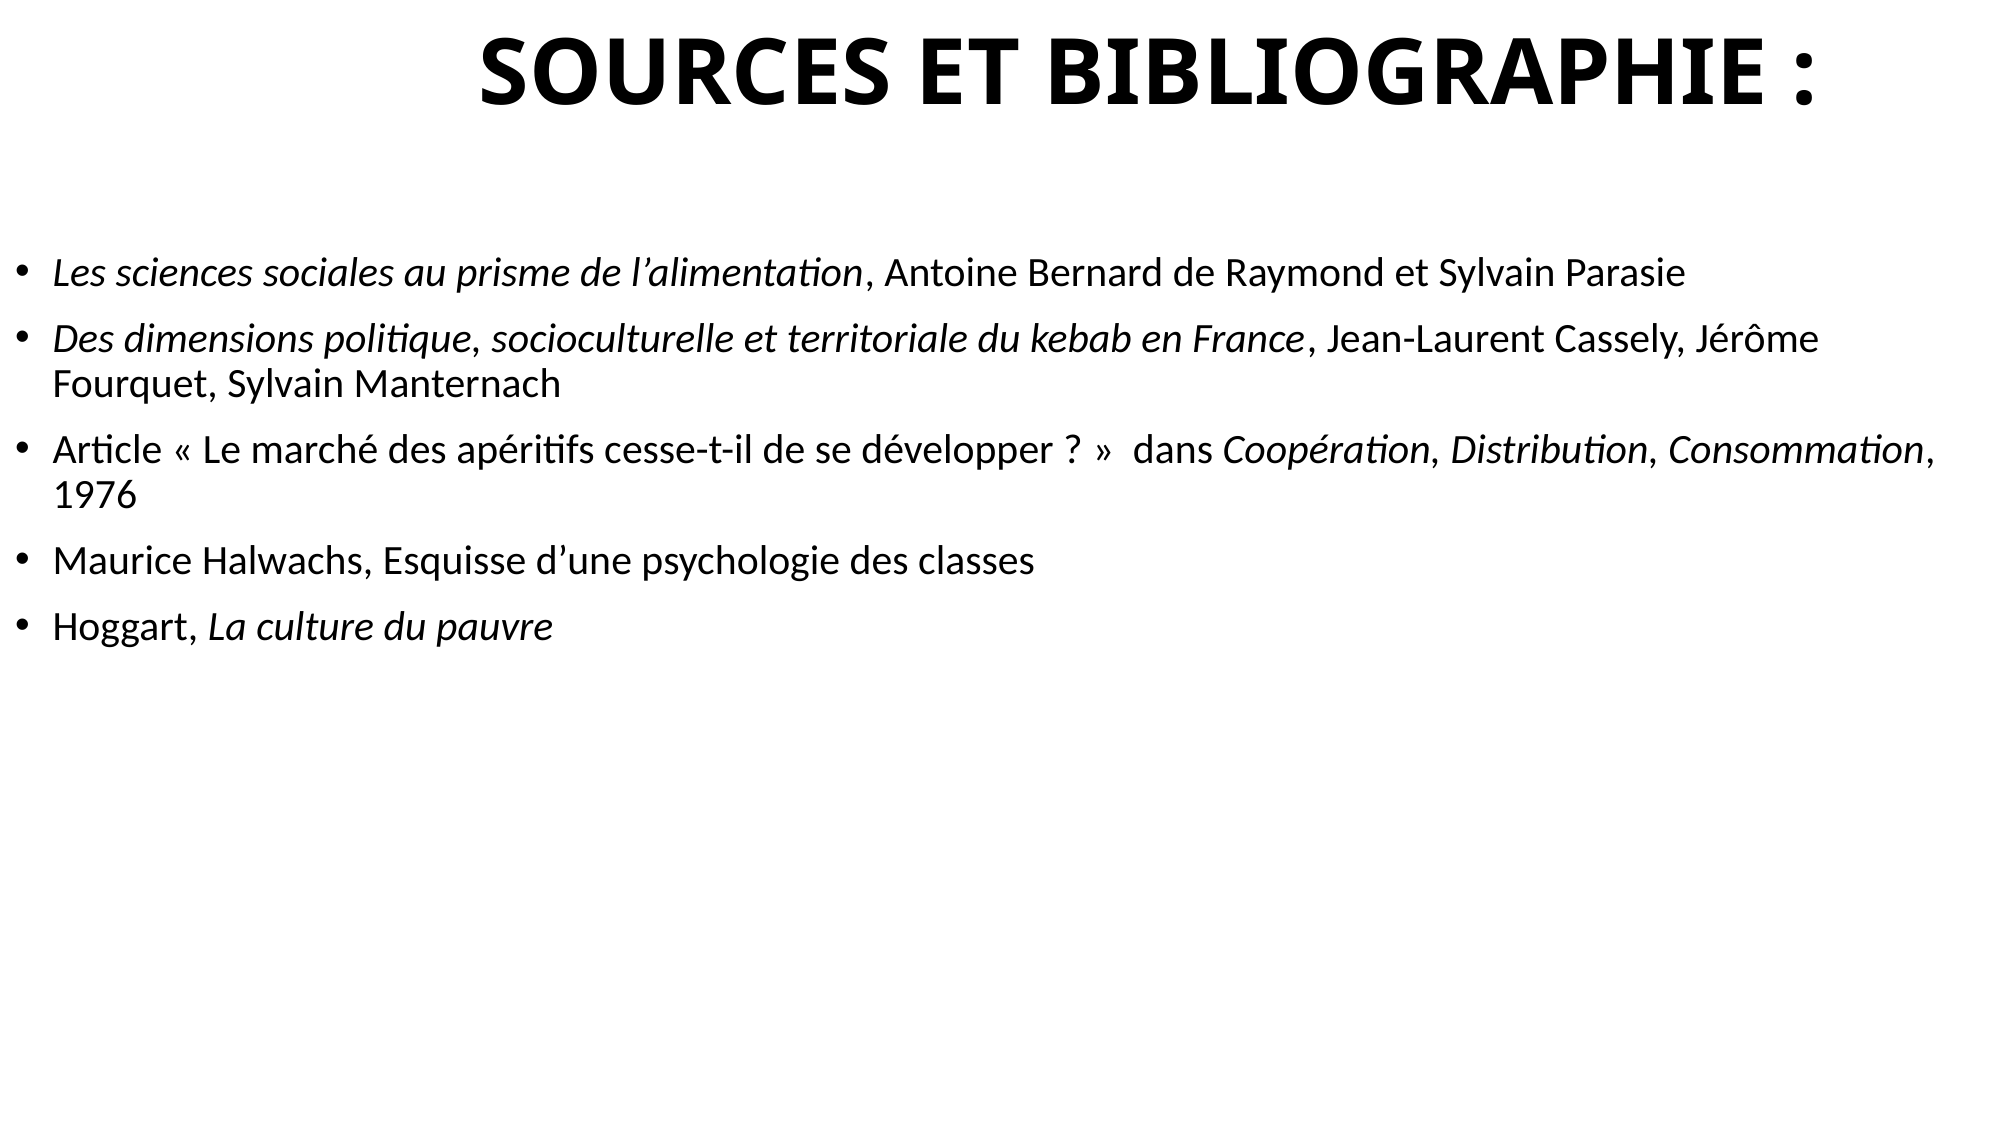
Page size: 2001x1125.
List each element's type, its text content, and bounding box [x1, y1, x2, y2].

title SOURCES ET BIBLIOGRAPHIE : [464, 0, 2000, 184]
list Les sciences sociales au prisme de l’alimentation, Antoine Bernard de Raymond et Sylvain Parasie Des dimensions politique, socioculturelle et territoriale du kebab en France, Jean-Laurent Cassely, Jérôme Fourquet, Sylvain Manternach Article « Le marché des apéritifs cesse-t-il de se développer ? » dans Coopération, Distribution, Consommation, 1976 Maurice Halwachs, Esquisse d’une psychologie des classes Hoggart, La culture du pauvre [0, 243, 2000, 957]
